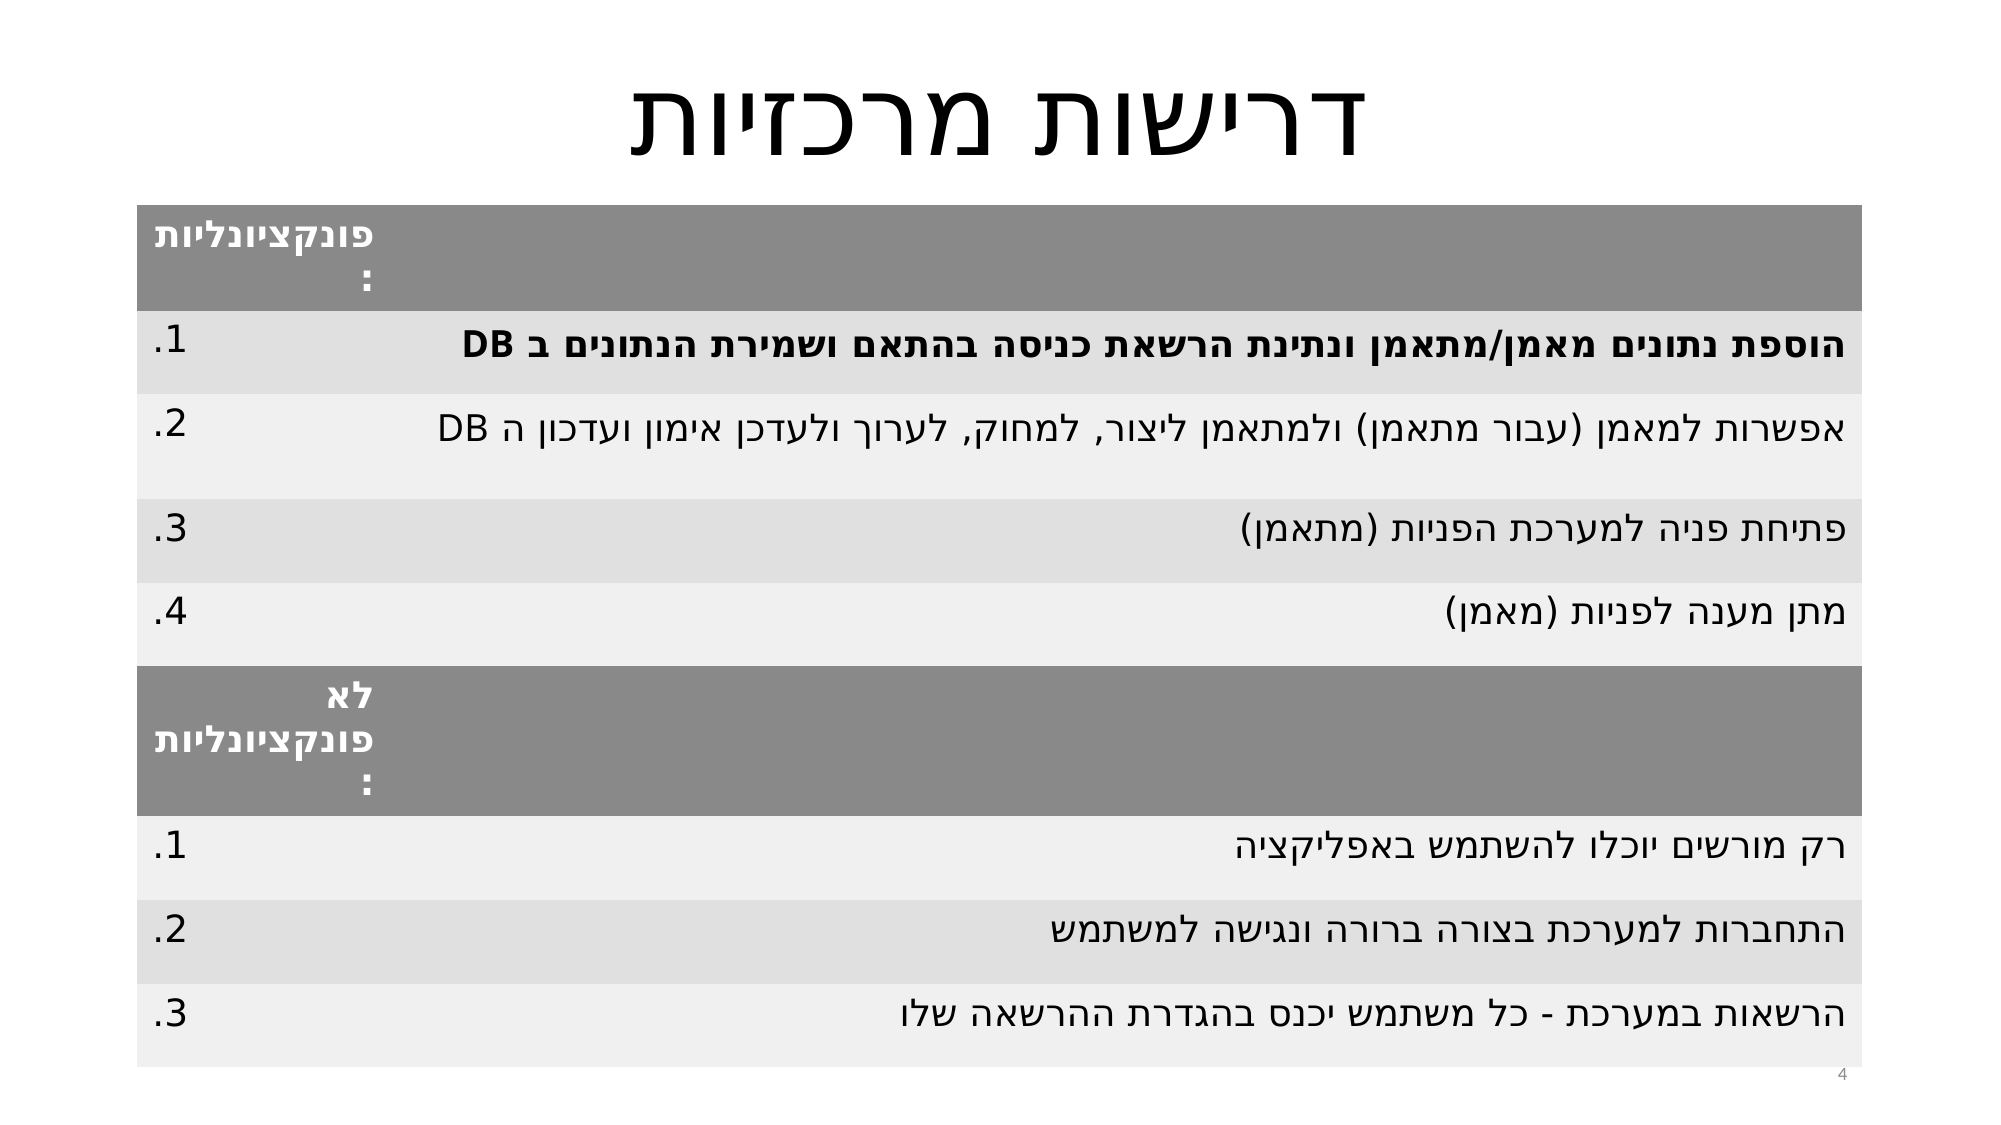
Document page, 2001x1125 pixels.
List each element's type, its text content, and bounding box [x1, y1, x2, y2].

table_cell 4. [137, 583, 390, 666]
table_cell התחברות למערכת בצורה ברורה ונגישה למשתמש [390, 900, 1862, 984]
table_cell 3. [137, 499, 390, 583]
table_cell 1. [137, 816, 390, 900]
table_cell לא פונקציונליות: [137, 666, 390, 816]
table_cell הרשאות במערכת - כל משתמש יכנס בהגדרת ההרשאה שלו [390, 984, 1862, 1067]
slide_number 4 [1412, 1042, 1863, 1103]
table_cell פתיחת פניה למערכת הפניות (מתאמן) [390, 499, 1862, 583]
table_cell 1. [137, 311, 390, 394]
table_cell הוספת נתונים מאמן/מתאמן ונתינת הרשאת כניסה בהתאם ושמירת הנתונים ב DB [390, 311, 1862, 394]
table_cell רק מורשים יוכלו להשתמש באפליקציה [390, 816, 1862, 900]
table_cell [390, 666, 1862, 816]
table_cell אפשרות למאמן (עבור מתאמן) ולמתאמן ליצור, למחוק, לערוך ולעדכן אימון ועדכון ה DB [390, 394, 1862, 499]
table_cell 3. [137, 984, 390, 1067]
table_cell מתן מענה לפניות (מאמן) [390, 583, 1862, 666]
table_header פונקציונליות: [137, 205, 390, 311]
table_header [390, 205, 1862, 311]
text_box דרישות מרכזיות [448, 35, 1552, 185]
table_cell 2. [137, 900, 390, 984]
table_cell 2. [137, 394, 390, 499]
